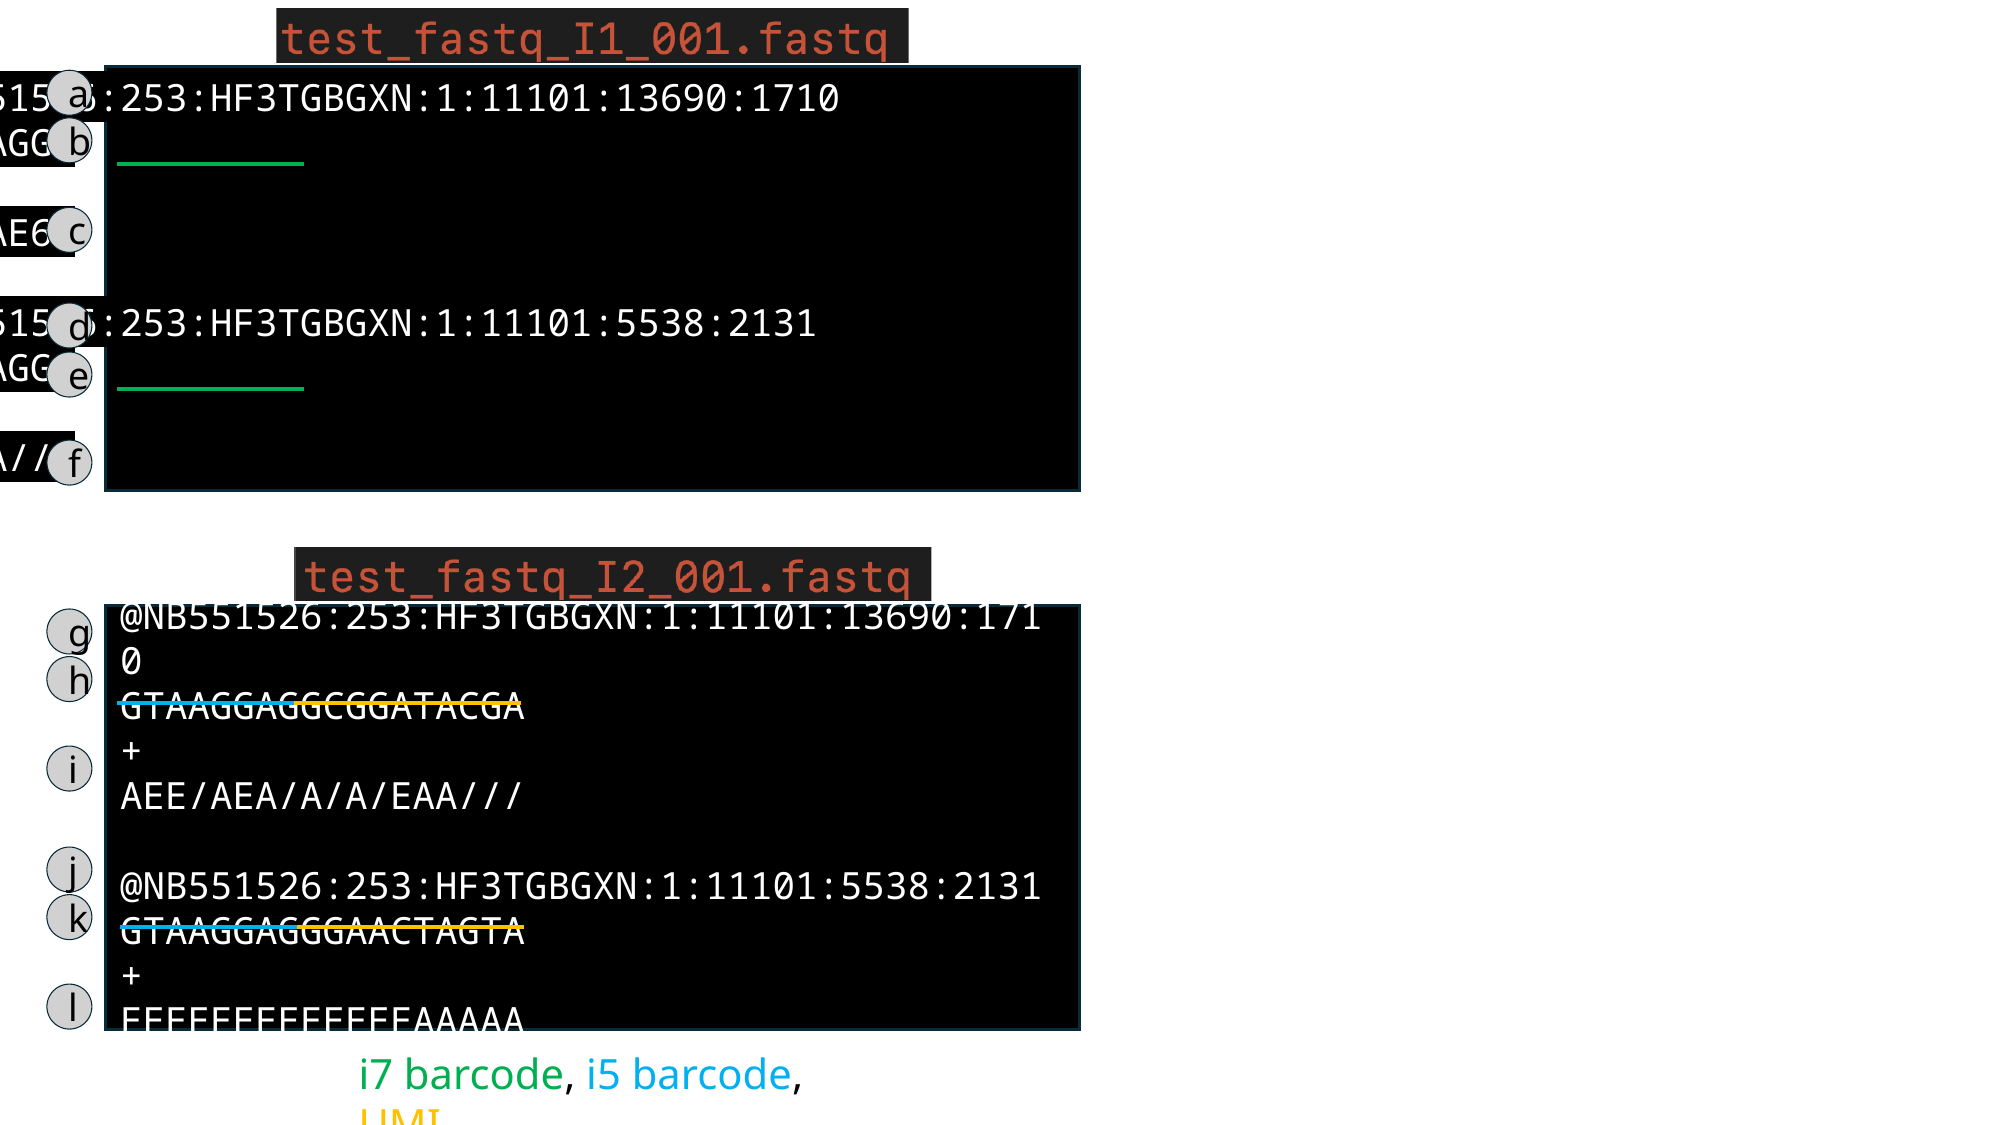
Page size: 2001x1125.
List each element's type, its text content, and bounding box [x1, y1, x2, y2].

picture [293, 546, 933, 602]
text_box a [45, 68, 94, 116]
text_box l [45, 982, 94, 1031]
text_box e [45, 350, 94, 399]
text_box f [45, 438, 94, 487]
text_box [104, 65, 1081, 537]
text_box k [45, 893, 94, 942]
text_box j [45, 845, 94, 893]
picture [275, 7, 910, 63]
text_box h [45, 655, 94, 704]
text_box g [45, 607, 94, 655]
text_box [104, 604, 1081, 1030]
text_box c [45, 205, 94, 254]
text_box b [45, 116, 94, 165]
text_box i [45, 744, 94, 793]
text_box i7 barcode, i5 barcode, UMI [343, 1040, 882, 1125]
text_box d [45, 301, 94, 350]
